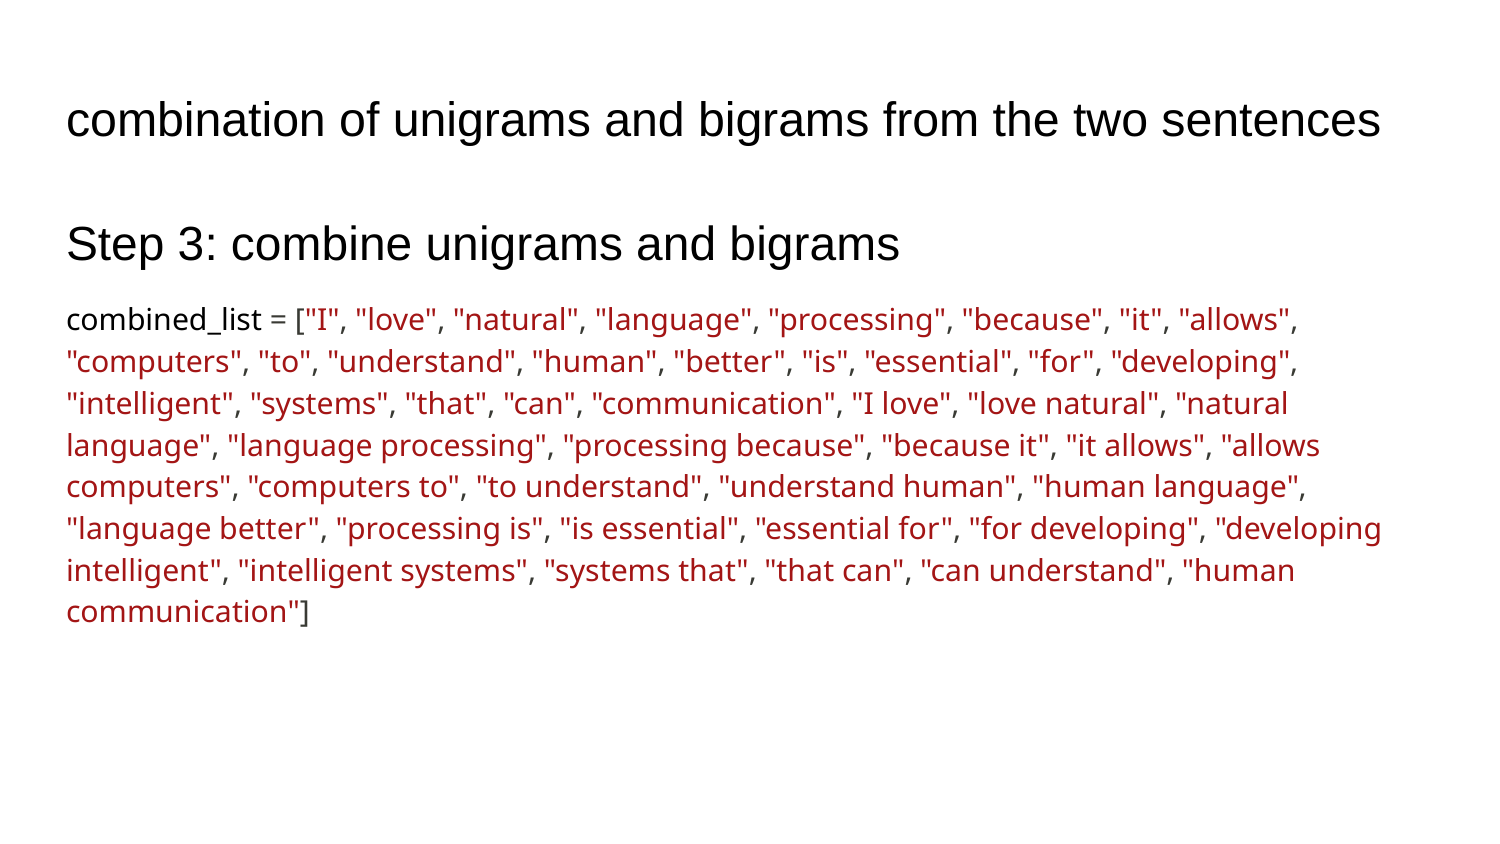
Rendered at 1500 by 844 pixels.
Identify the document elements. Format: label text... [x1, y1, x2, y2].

title combination of unigrams and bigrams from the two sentences [51, 72, 1449, 167]
list Step 3: combine unigrams and bigrams combined_list = ["I", "love", "natural", "language", "processing", "because", "it", "allows", "computers", "to", "understand", "human", "better", "is", "essential", "for", "developing", "intelligent", "systems", "that", "can", "communication", "I love", "love natural", "natural language", "language processing", "processing because", "because it", "it allows", "allows computers", "computers to", "to understand", "understand human", "human language", "language better", "processing is", "is essential", "essential for", "for developing", "developing intelligent", "intelligent systems", "systems that", "that can", "can understand", "human communication"] [51, 189, 1449, 750]
